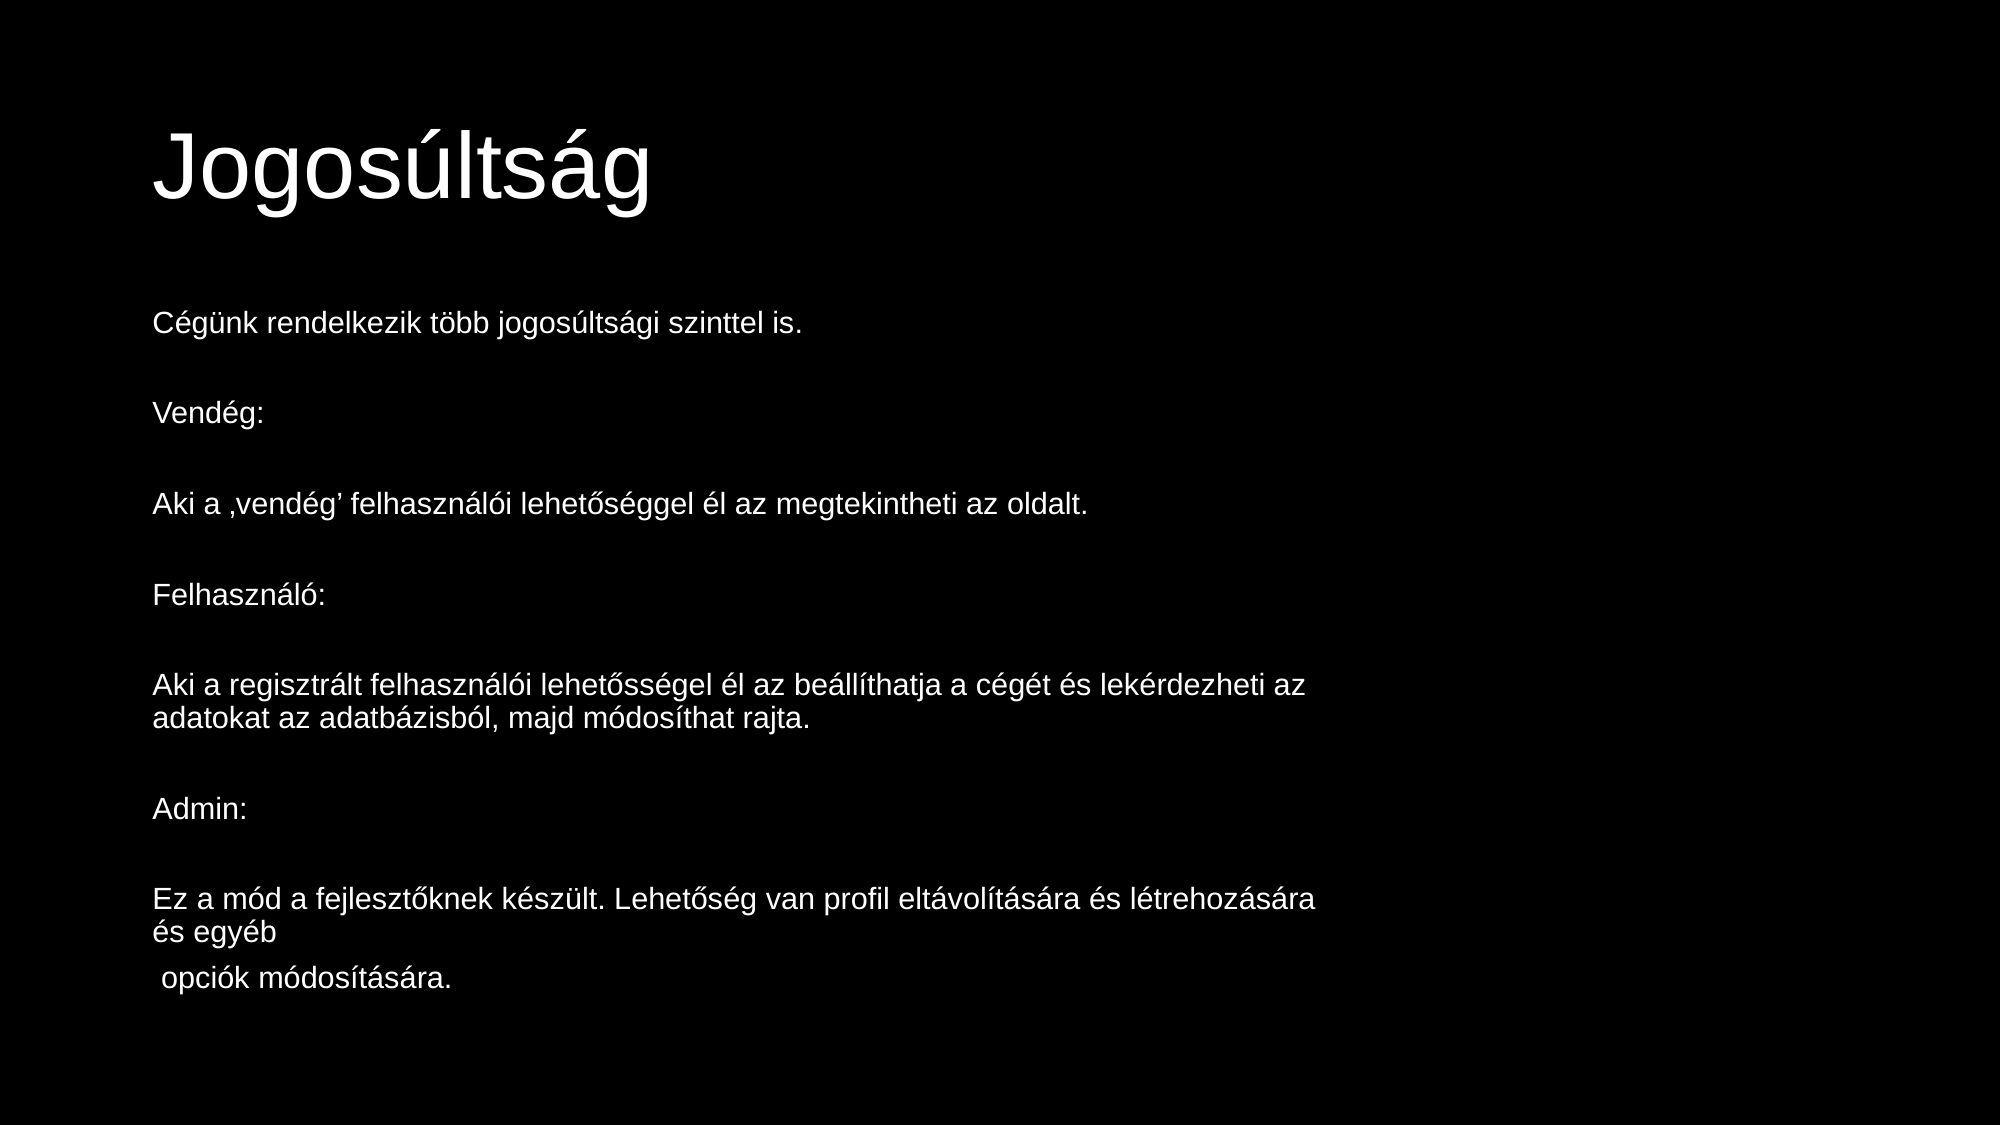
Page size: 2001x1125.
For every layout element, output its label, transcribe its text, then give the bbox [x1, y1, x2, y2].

title Jogosúltság [137, 59, 1863, 278]
list Cégünk rendelkezik több jogosúltsági szinttel is. Vendég: Aki a ‚vendég’ felhasználói lehetőséggel él az megtekintheti az oldalt. Felhasználó: Aki a regisztrált felhasználói lehetősségel él az beállíthatja a cégét és lekérdezheti az adatokat az adatbázisból, majd módosíthat rajta. Admin: Ez a mód a fejlesztőknek készült. Lehetőség van profil eltávolítására és létrehozására és egyéb opciók módosítására. [137, 299, 1341, 1014]
